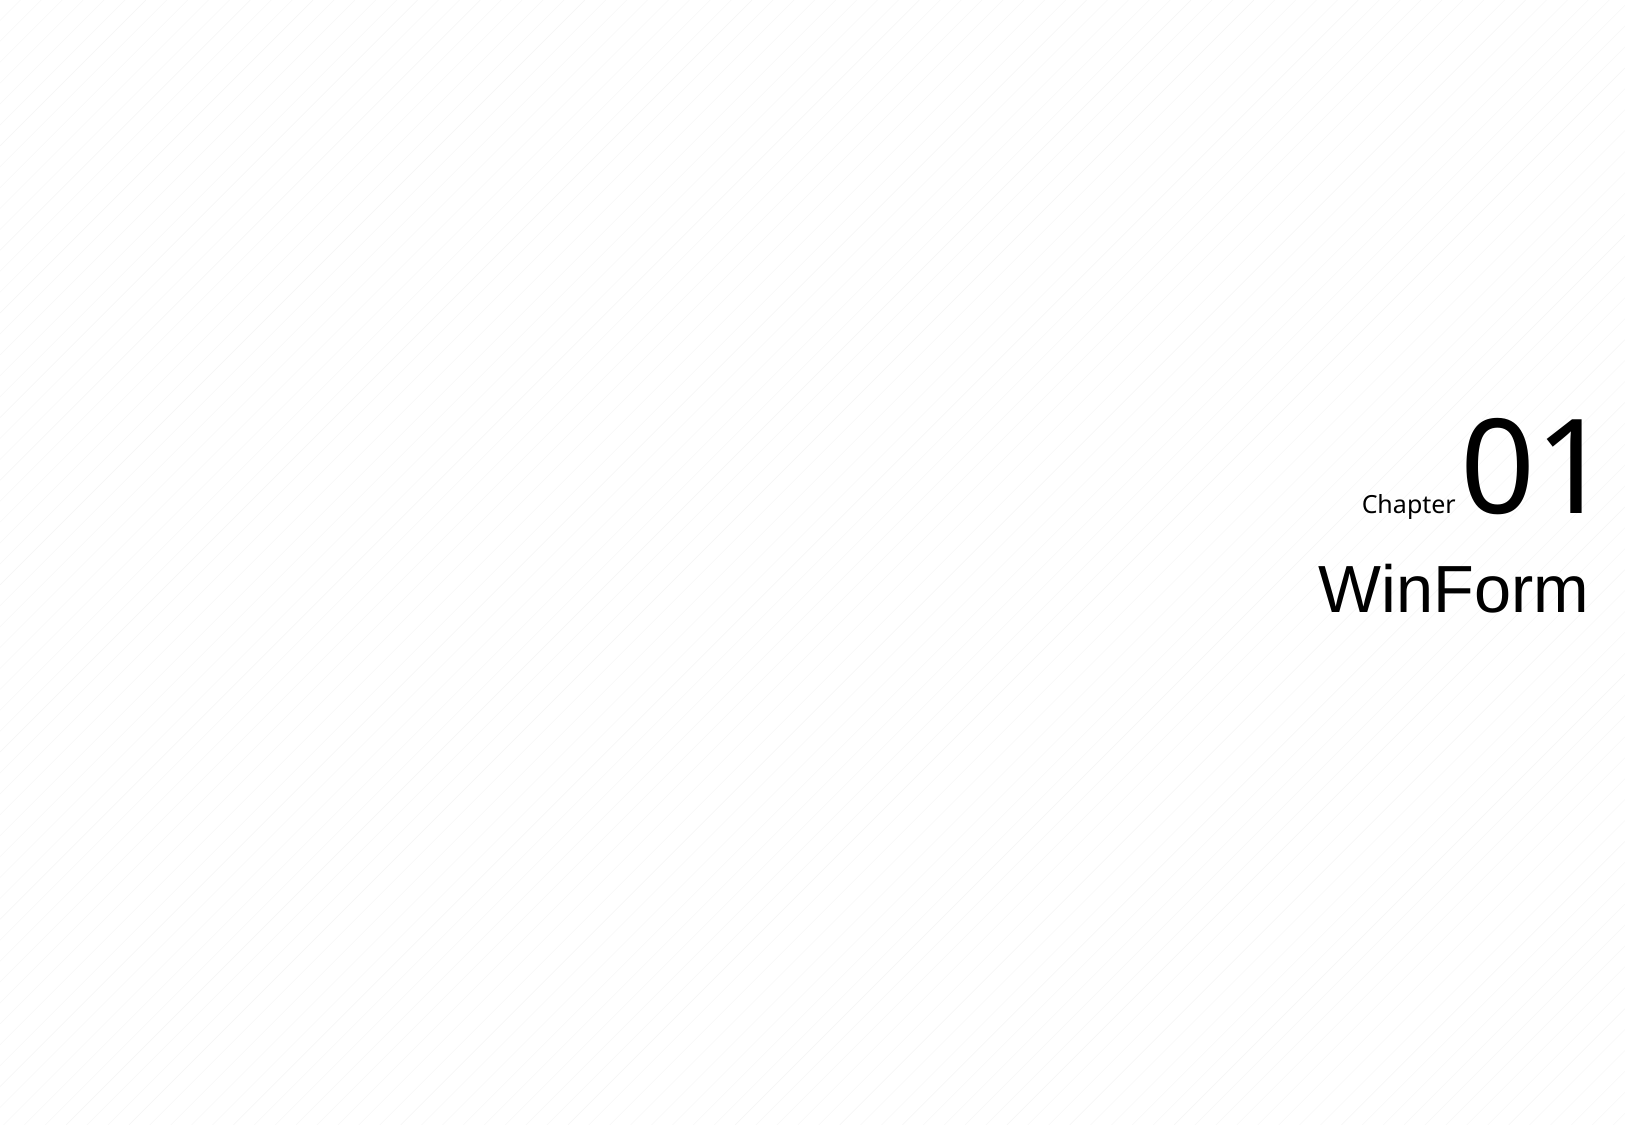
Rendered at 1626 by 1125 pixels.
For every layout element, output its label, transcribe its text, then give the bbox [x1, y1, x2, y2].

text_box WinForm [977, 538, 1604, 634]
text_box Chapter 01 [649, 375, 1625, 725]
